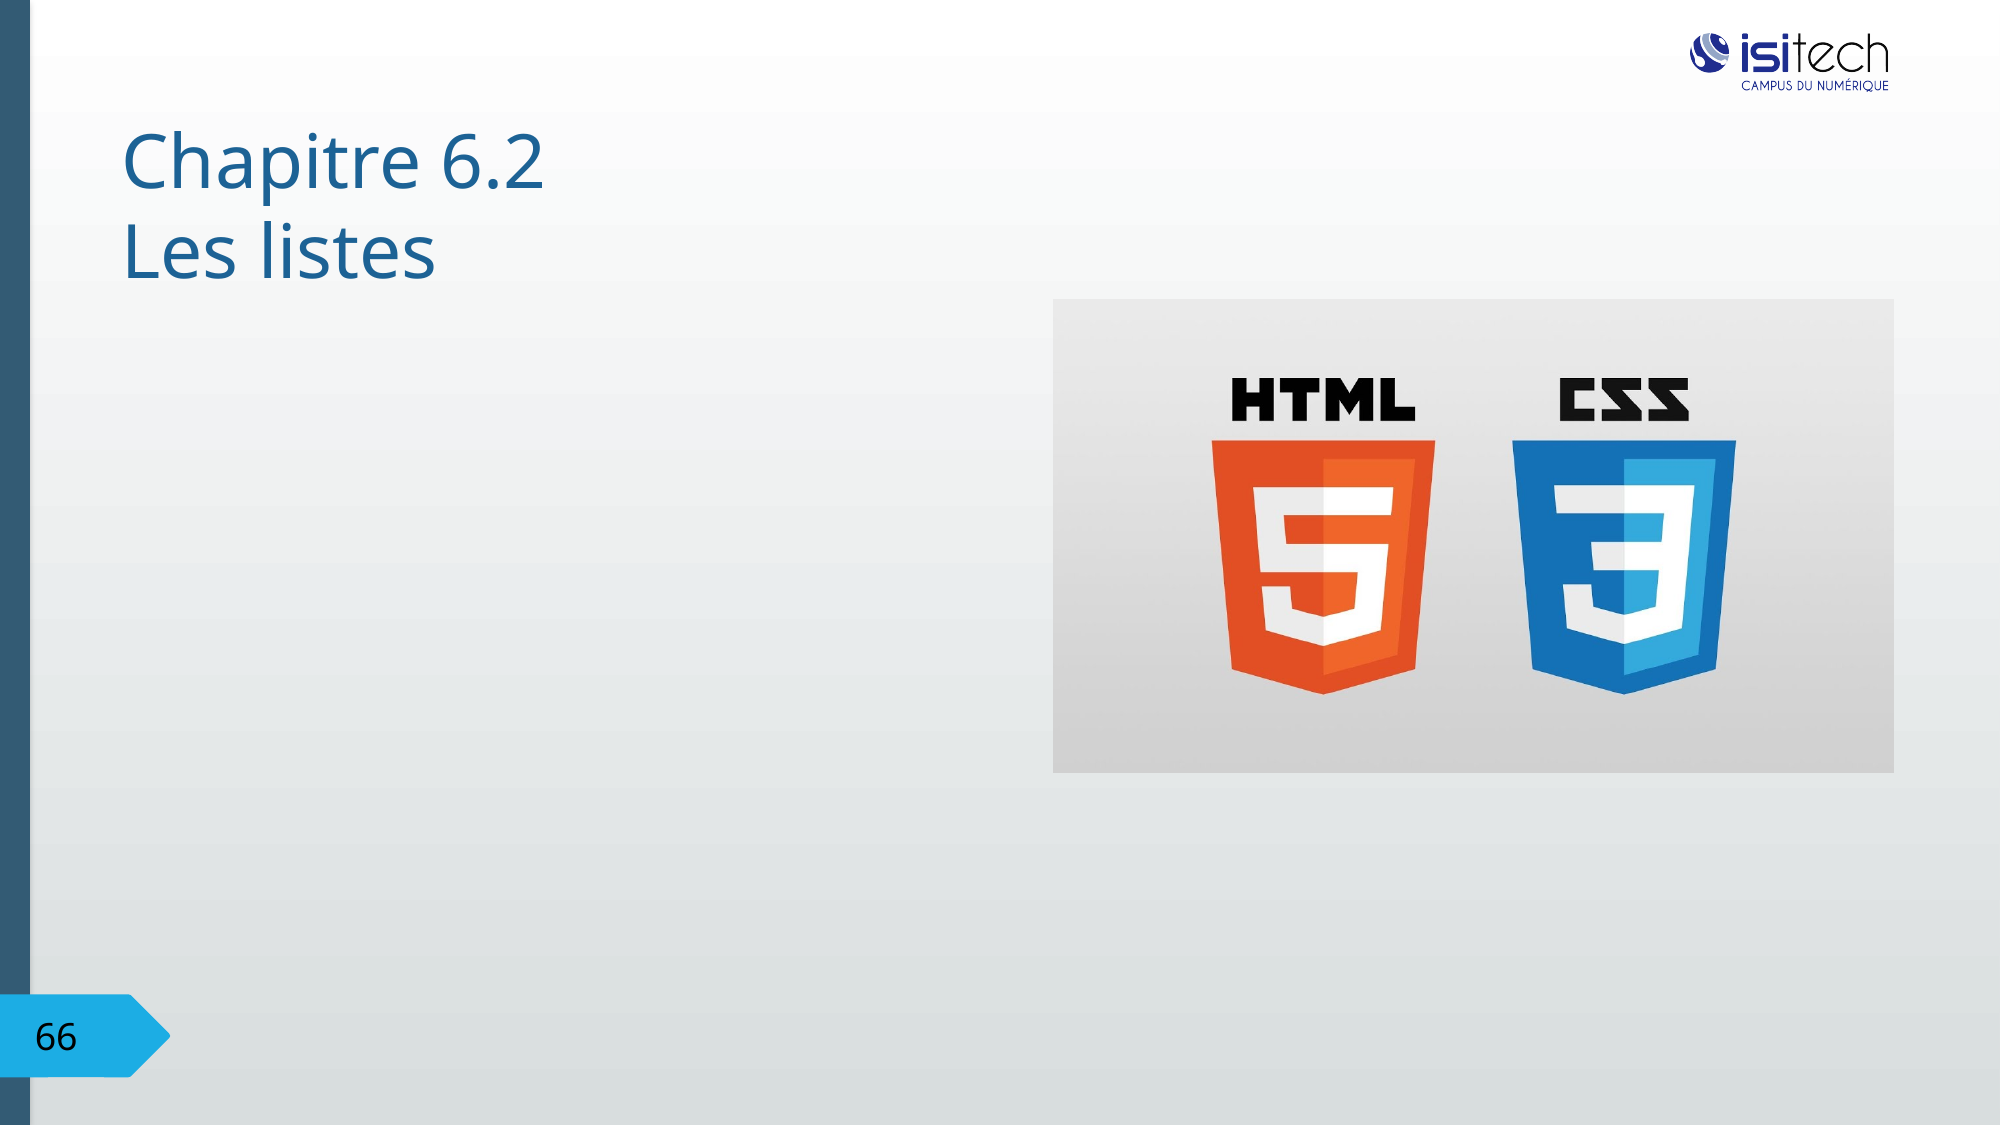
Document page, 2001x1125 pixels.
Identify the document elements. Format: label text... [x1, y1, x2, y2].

picture [1690, 33, 1889, 94]
slide_number 66 [19, 1006, 148, 1067]
title Chapitre 6.2 Les listes [106, 105, 1771, 313]
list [1052, 299, 1894, 773]
